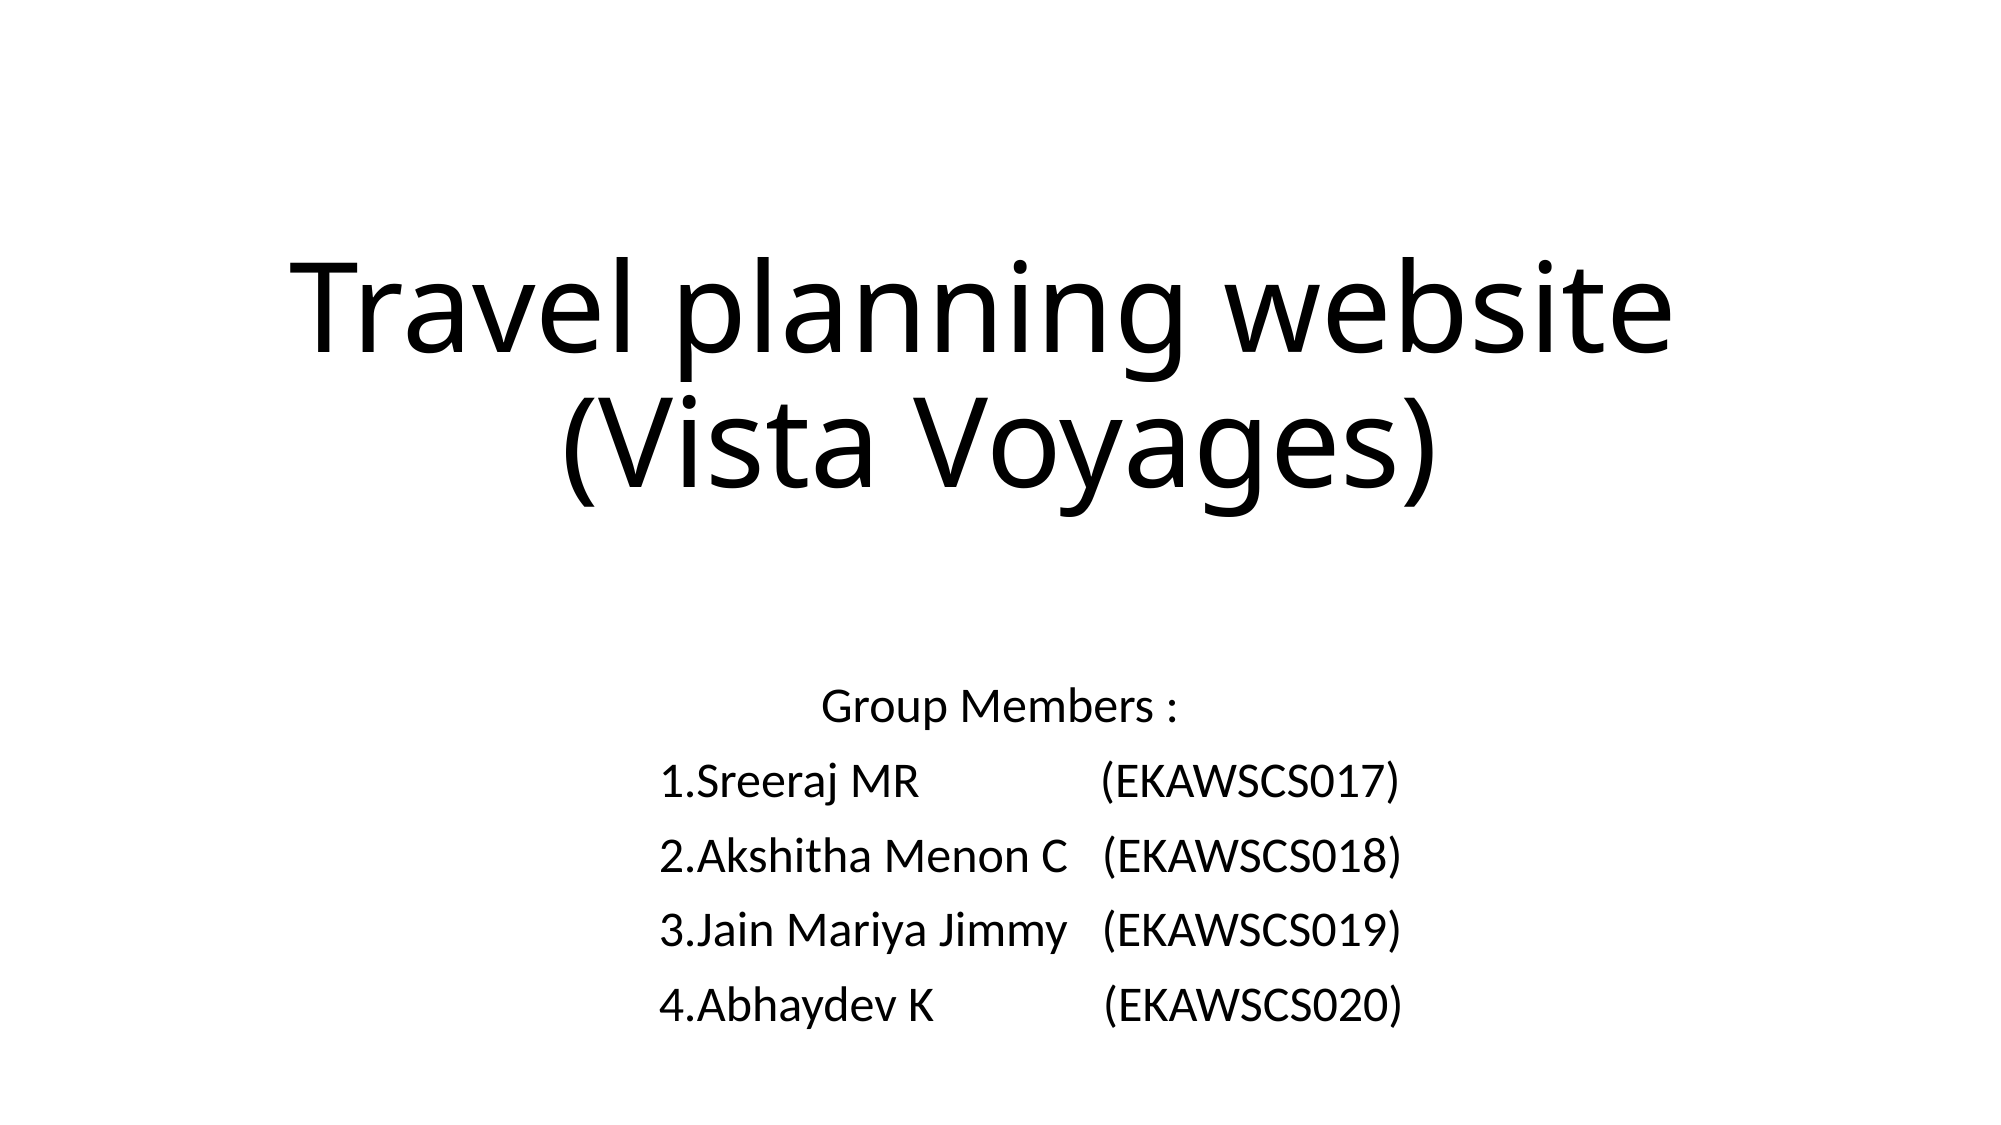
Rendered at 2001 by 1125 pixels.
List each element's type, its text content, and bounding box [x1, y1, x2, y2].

title Travel planning website (Vista Voyages) [249, 184, 1750, 576]
subtitle Group Members : 1.Sreeraj MR (EKAWSCS017) 2.Akshitha Menon C (EKAWSCS018) 3.Jain Mariya Jimmy (EKAWSCS019) 4.Abhaydev K (EKAWSCS020) [249, 590, 1750, 863]
